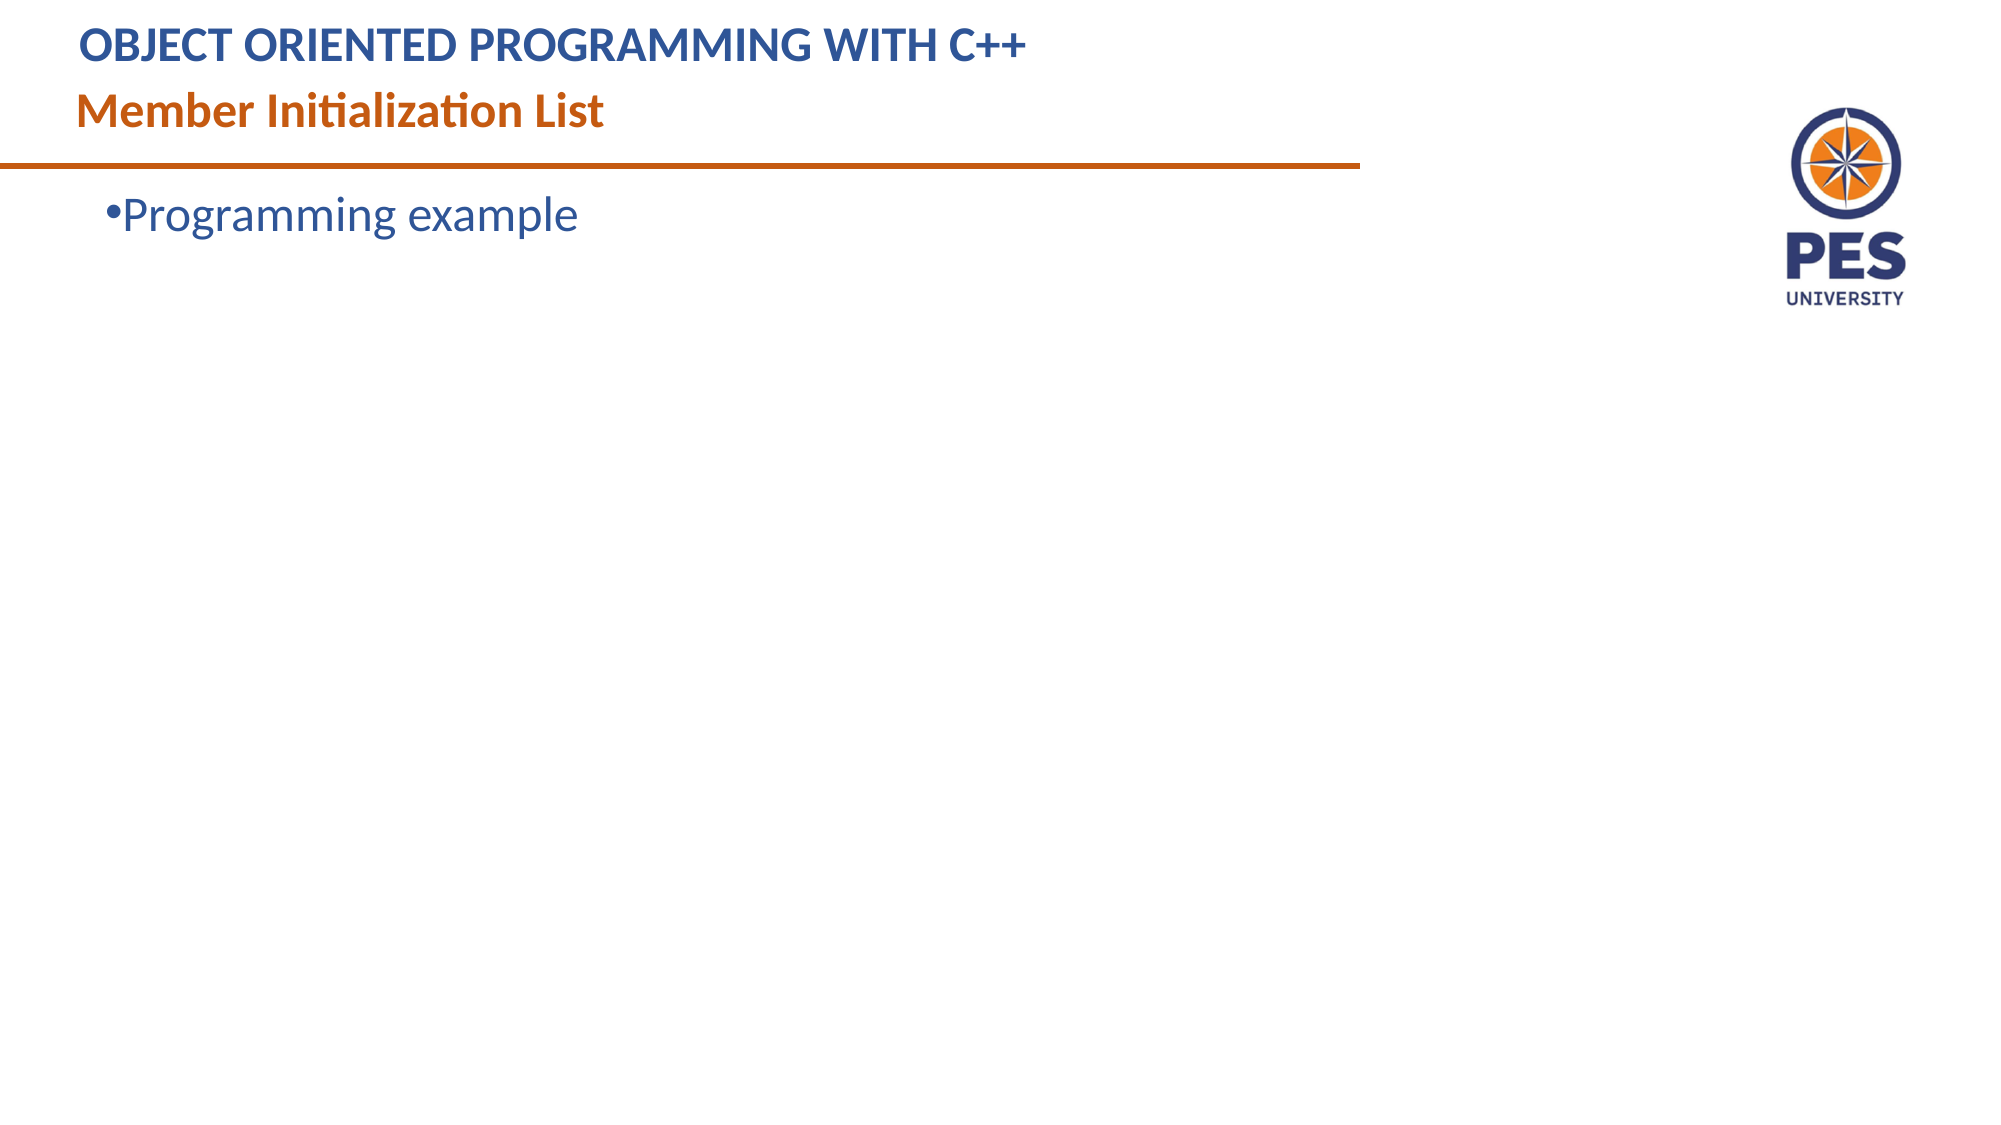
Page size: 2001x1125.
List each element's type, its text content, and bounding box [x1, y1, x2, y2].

picture [1773, 99, 1914, 309]
text_box Member Initialization List [60, 69, 1374, 145]
text_box Programming example [51, 172, 1507, 242]
text_box OBJECT ORIENTED PROGRAMMING WITH C++ [64, 4, 1295, 80]
